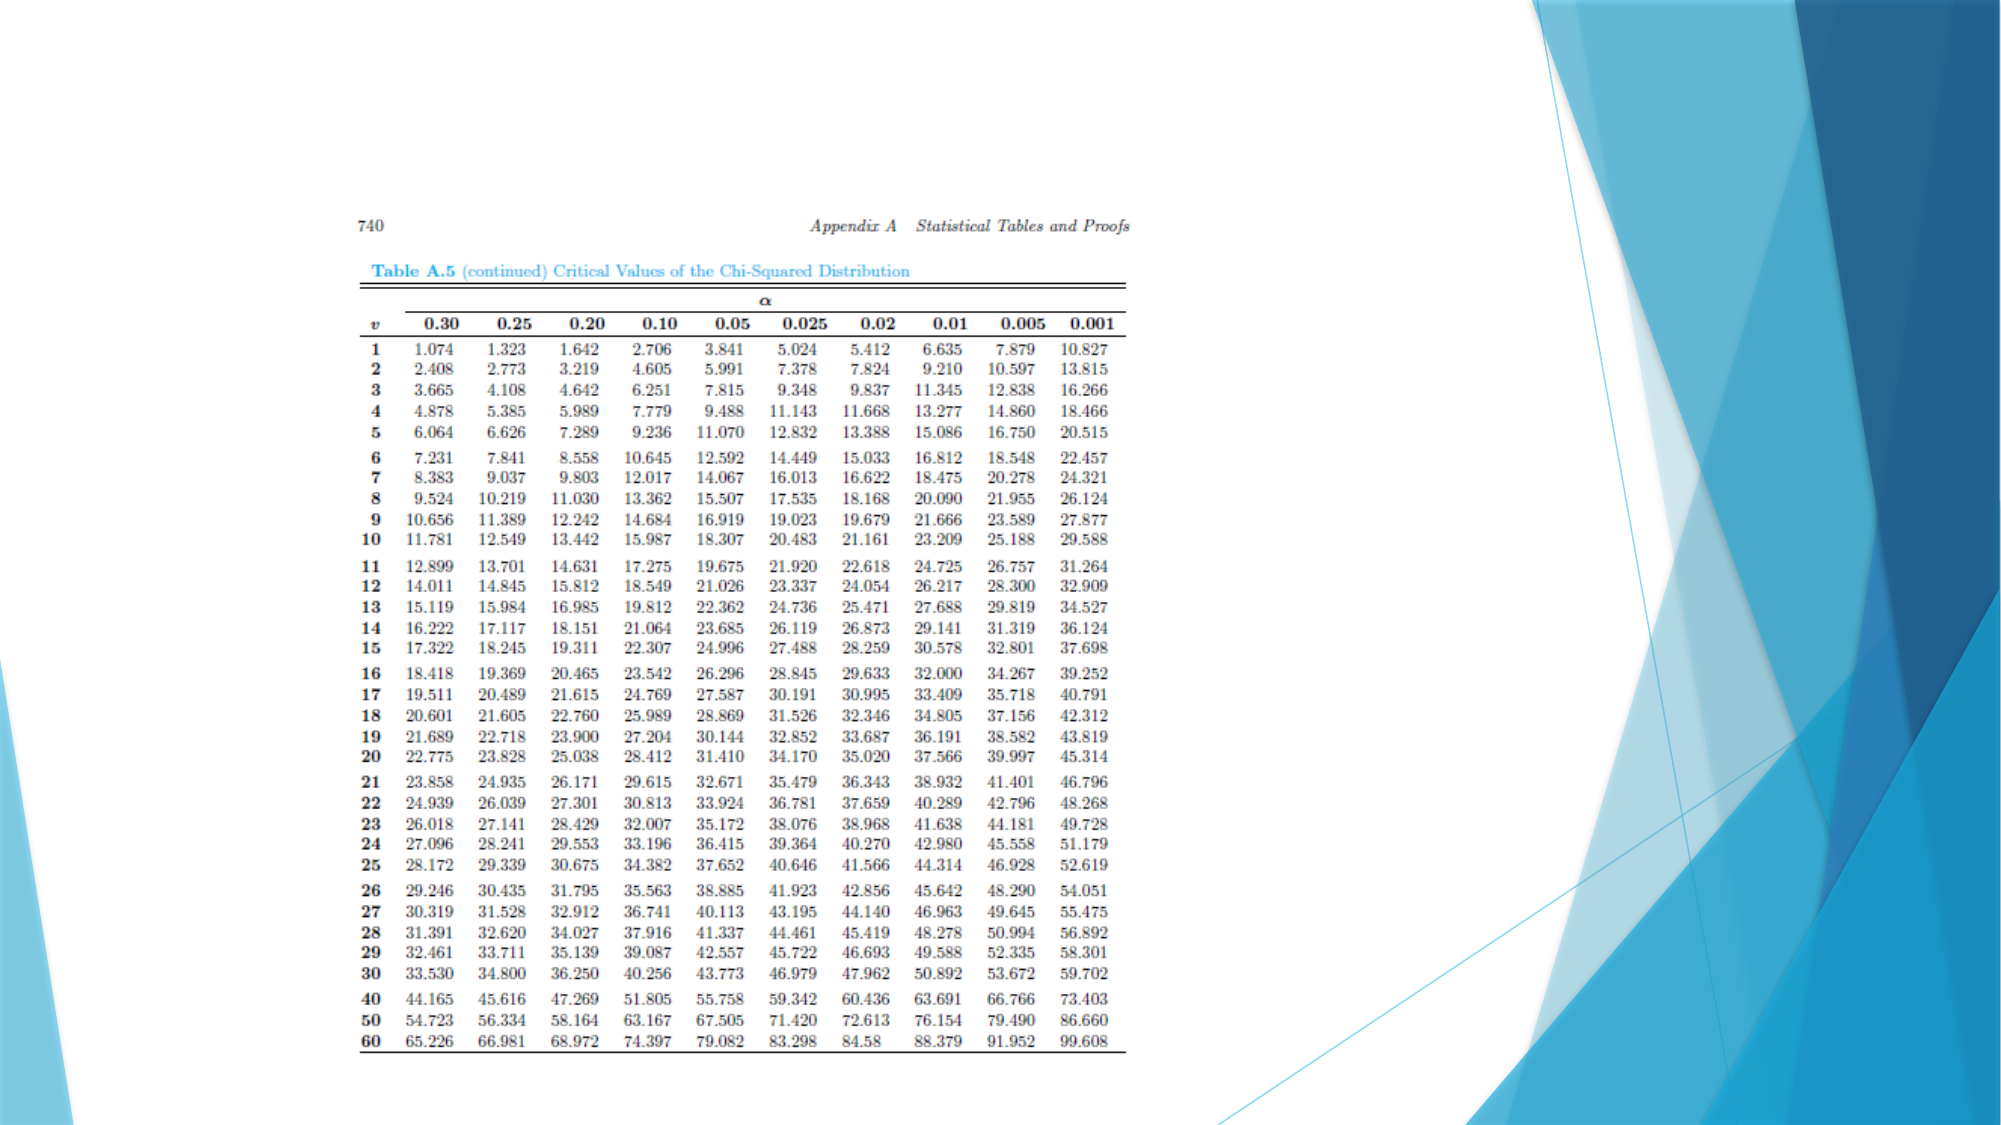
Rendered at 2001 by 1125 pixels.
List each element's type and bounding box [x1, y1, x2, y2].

picture [327, 200, 1180, 1092]
